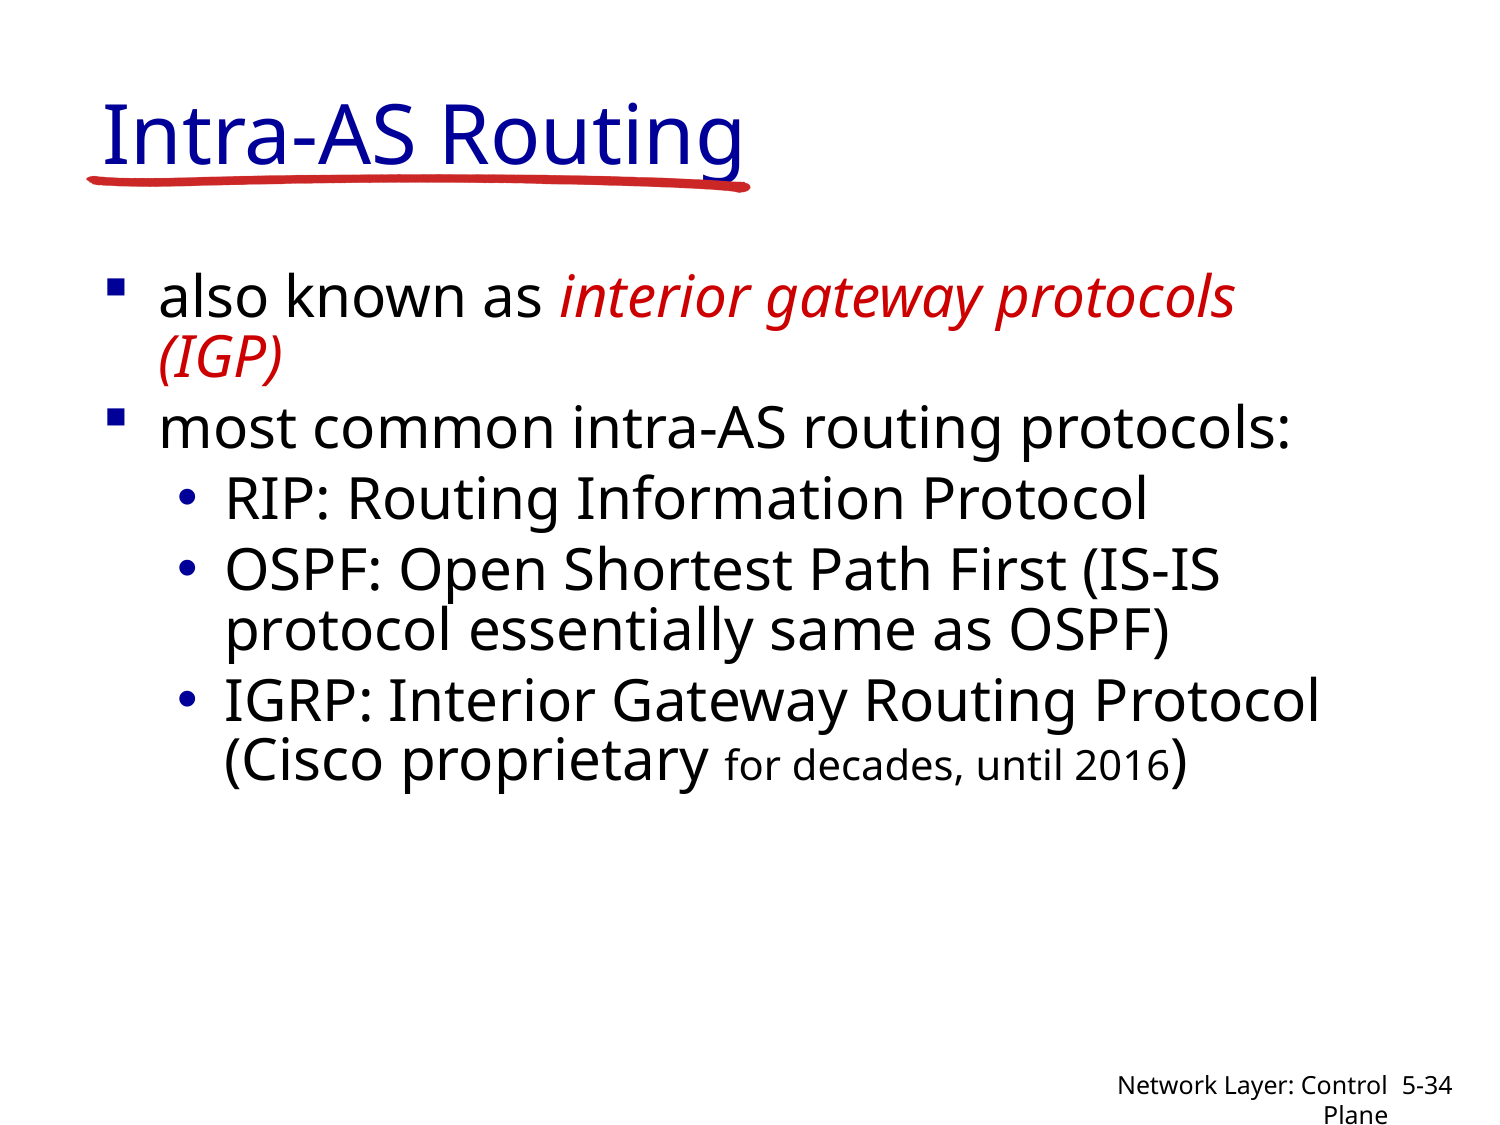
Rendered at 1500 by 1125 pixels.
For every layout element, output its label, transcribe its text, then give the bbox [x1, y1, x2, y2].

picture [83, 168, 759, 198]
slide_number 5-34 [1387, 1062, 1478, 1107]
title Intra-AS Routing [87, 37, 1363, 225]
list also known as interior gateway protocols (IGP) most common intra-AS routing protocols: RIP: Routing Information Protocol OSPF: Open Shortest Path First (IS-IS protocol essentially same as OSPF) IGRP: Interior Gateway Routing Protocol (Cisco proprietary for decades, until 2016) [87, 262, 1363, 1025]
footer Network Layer: Control Plane [1045, 1062, 1404, 1102]
